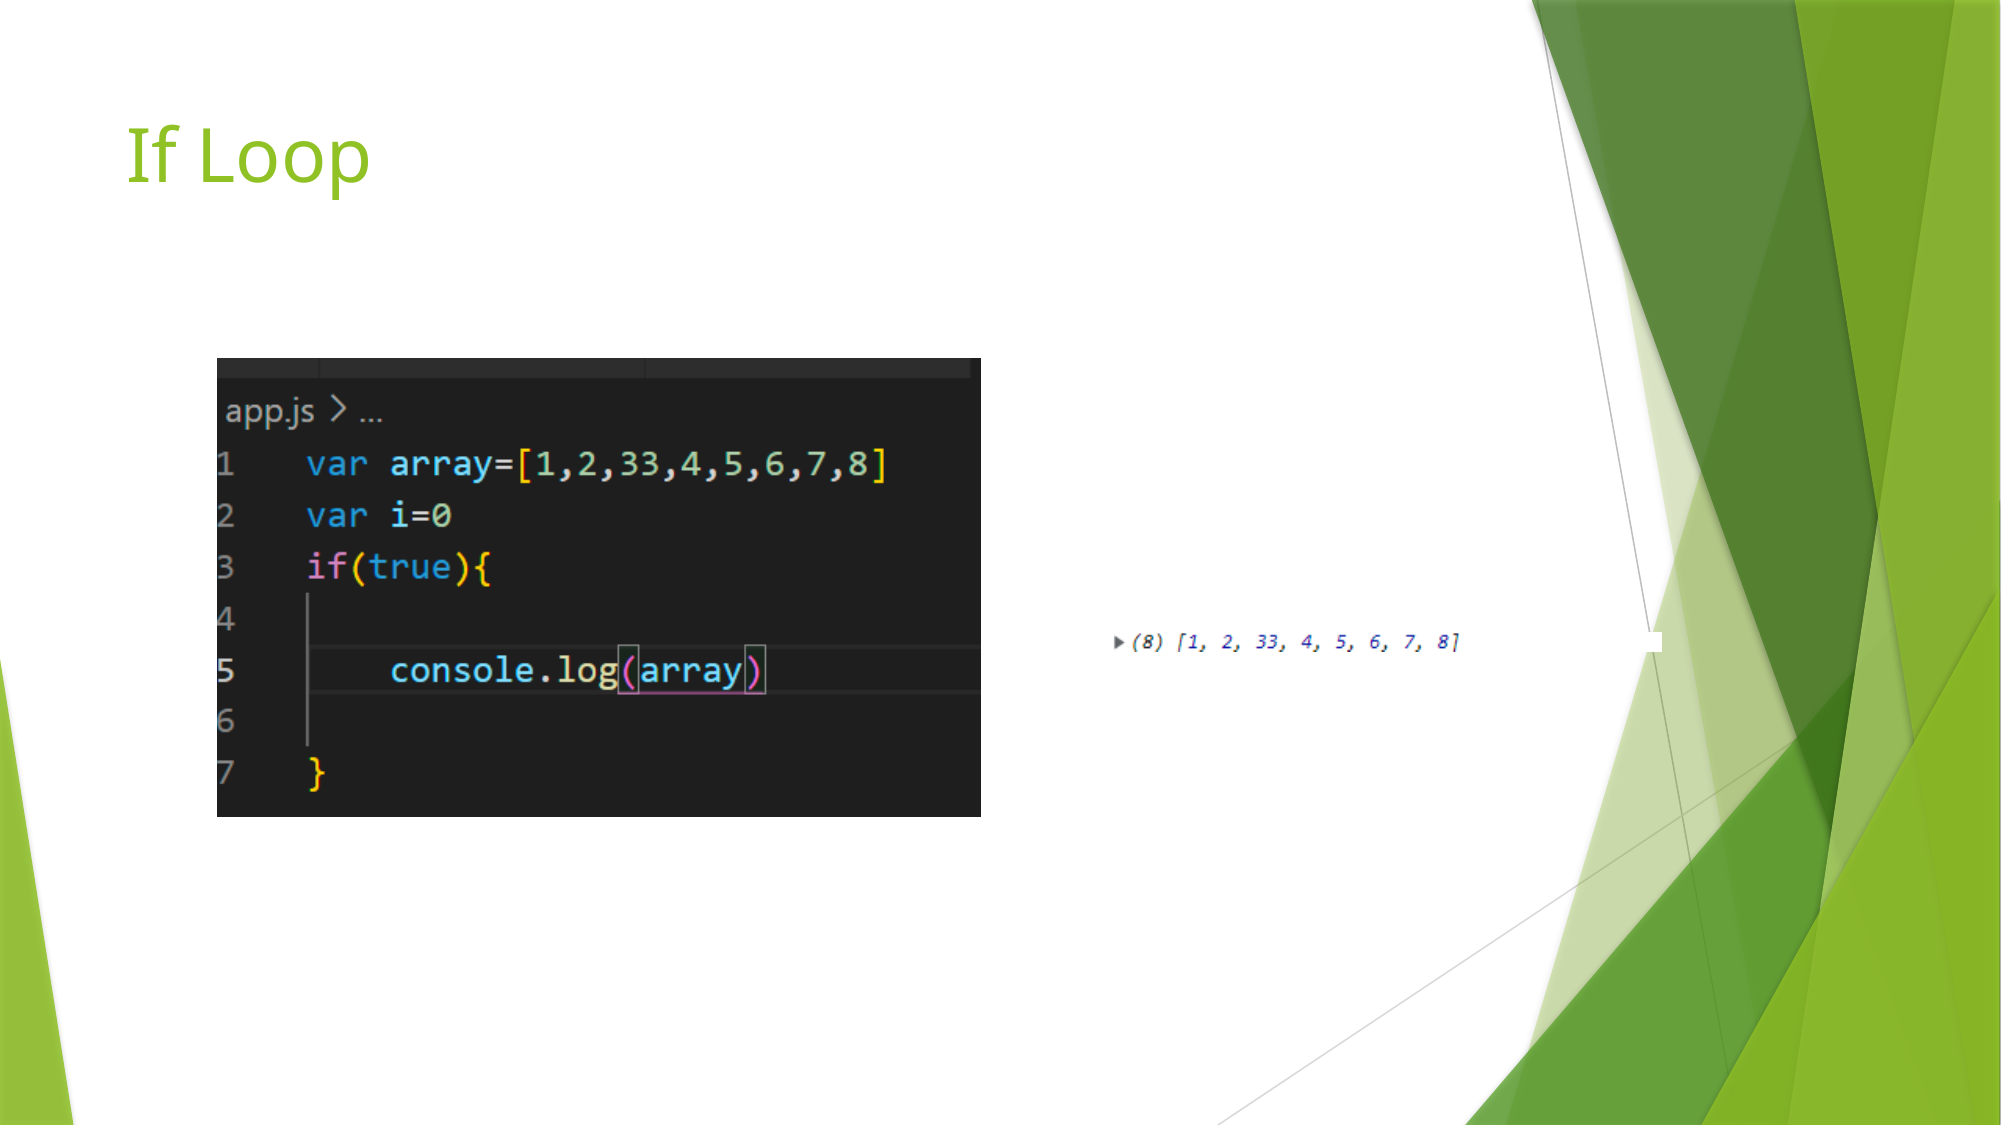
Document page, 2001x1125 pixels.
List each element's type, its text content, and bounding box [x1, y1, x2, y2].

title If Loop [111, 99, 1522, 317]
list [1090, 632, 1663, 653]
picture [217, 358, 981, 818]
